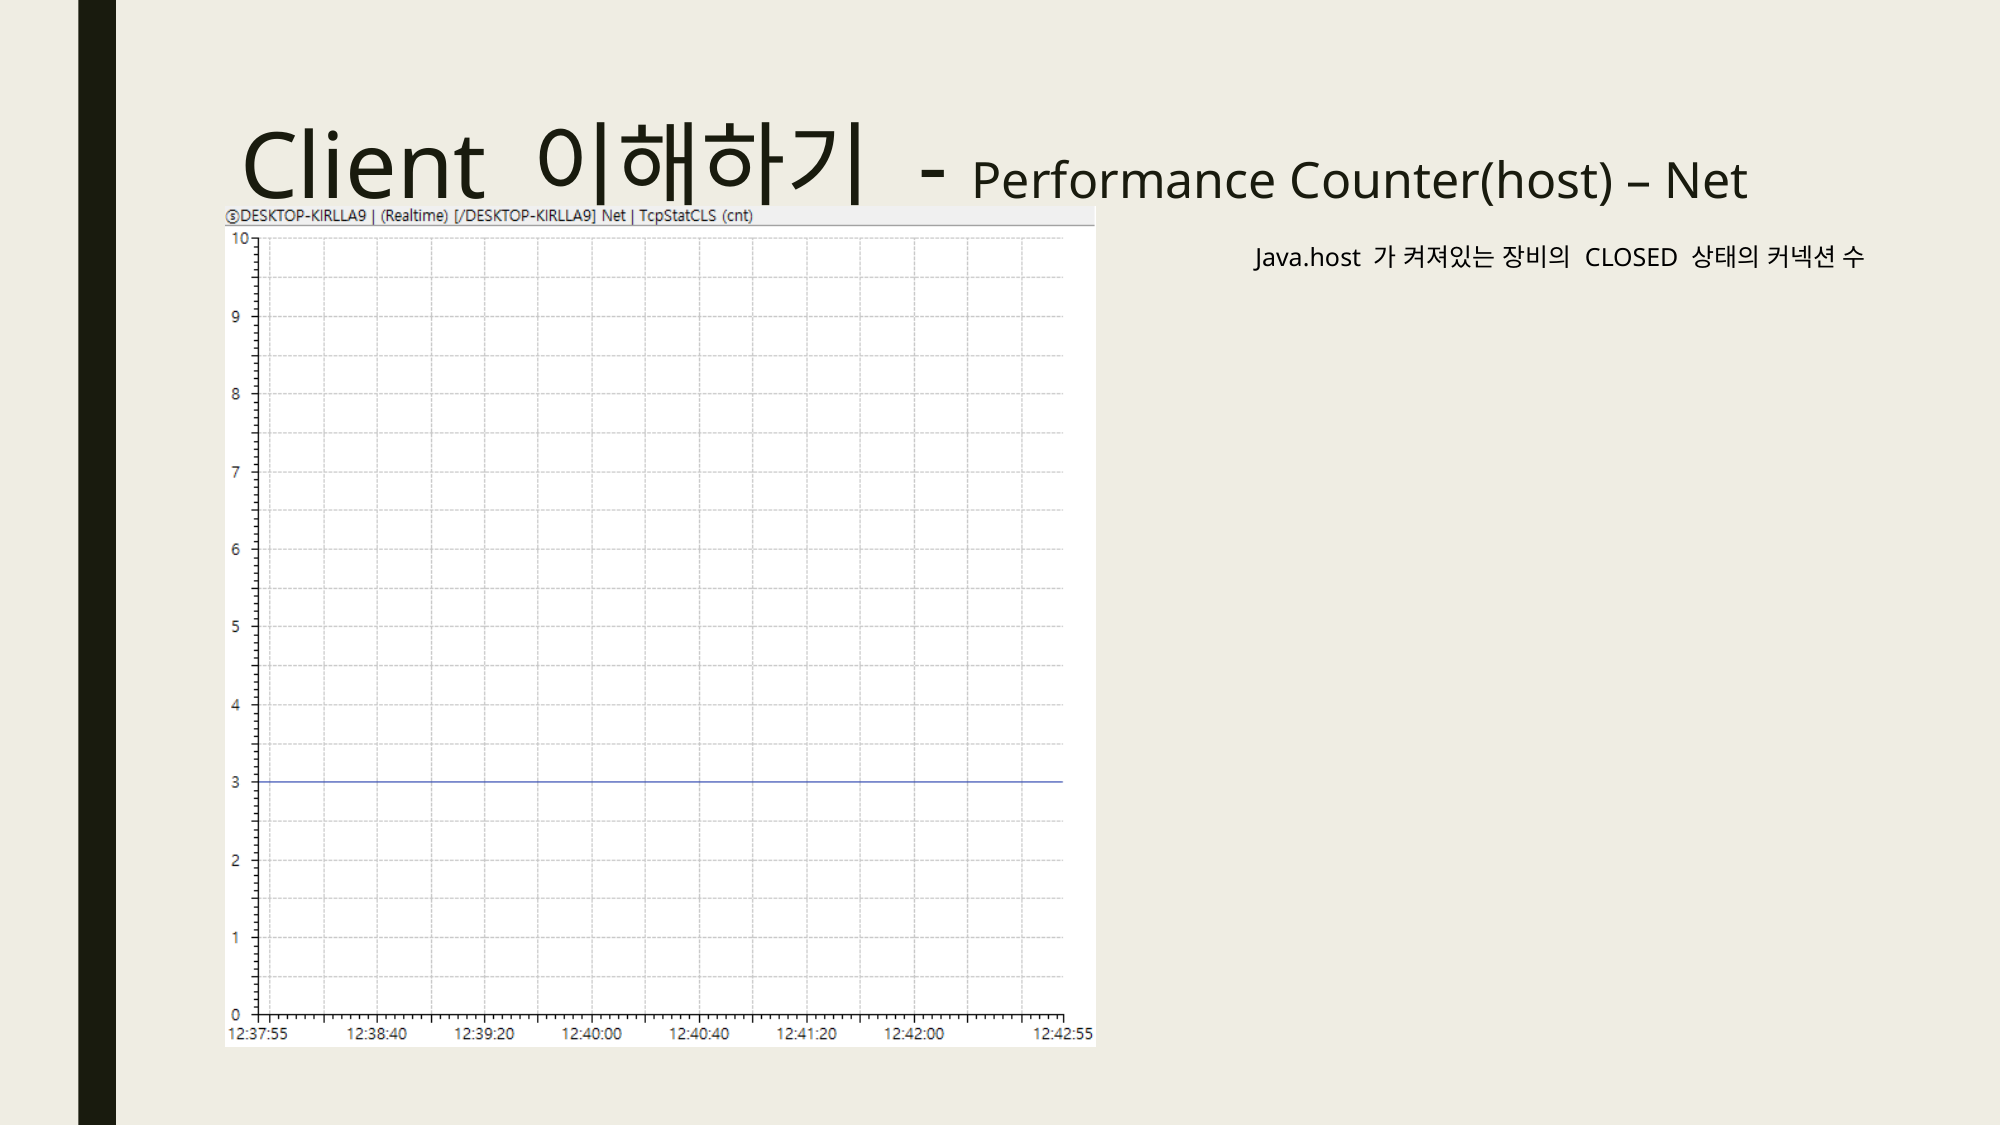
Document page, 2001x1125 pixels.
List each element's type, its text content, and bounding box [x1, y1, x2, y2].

picture [224, 206, 1096, 1047]
title Client 이해하기 - Performance Counter(host) – Net [225, 112, 1800, 357]
text_box Java.host 가 켜져있는 장비의 CLOSED 상태의 커넥션 수 [1240, 234, 1969, 309]
